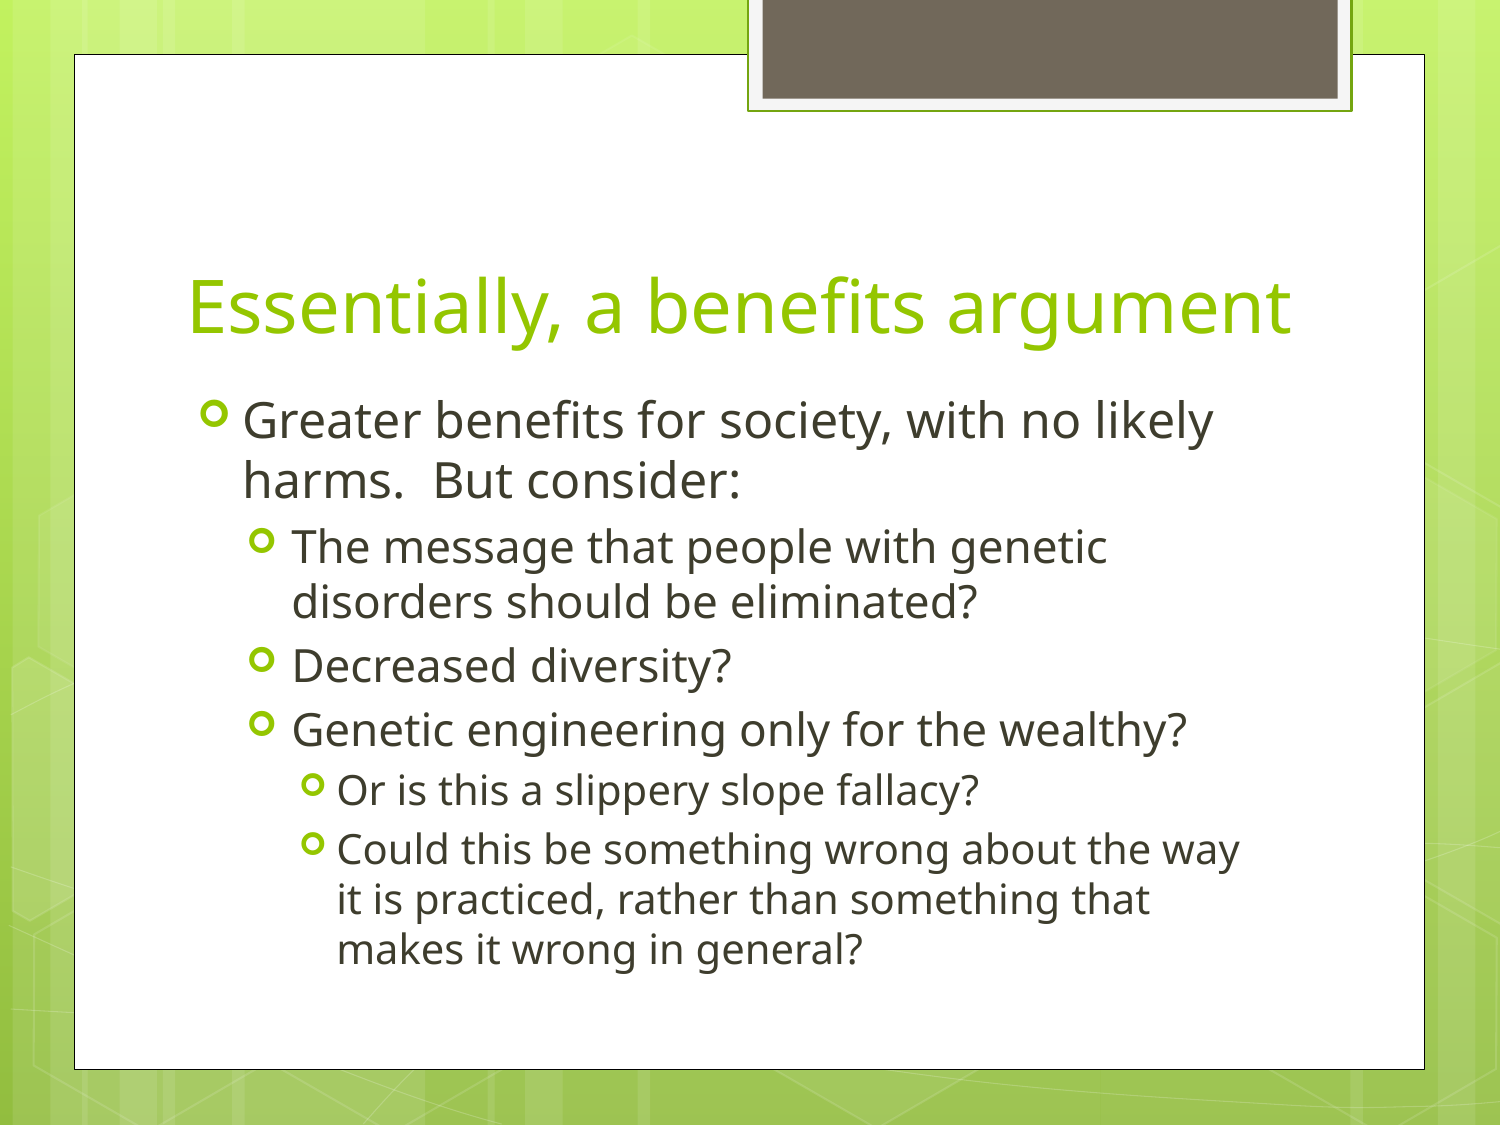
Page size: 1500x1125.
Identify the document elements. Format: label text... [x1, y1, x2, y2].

list Greater benefits for society, with no likely harms. But consider: The message that people with genetic disorders should be eliminated? Decreased diversity? Genetic engineering only for the wealthy? Or is this a slippery slope fallacy? Could this be something wrong about the way it is practiced, rather than something that makes it wrong in general? [171, 381, 1283, 999]
title Essentially, a benefits argument [171, 168, 1324, 357]
